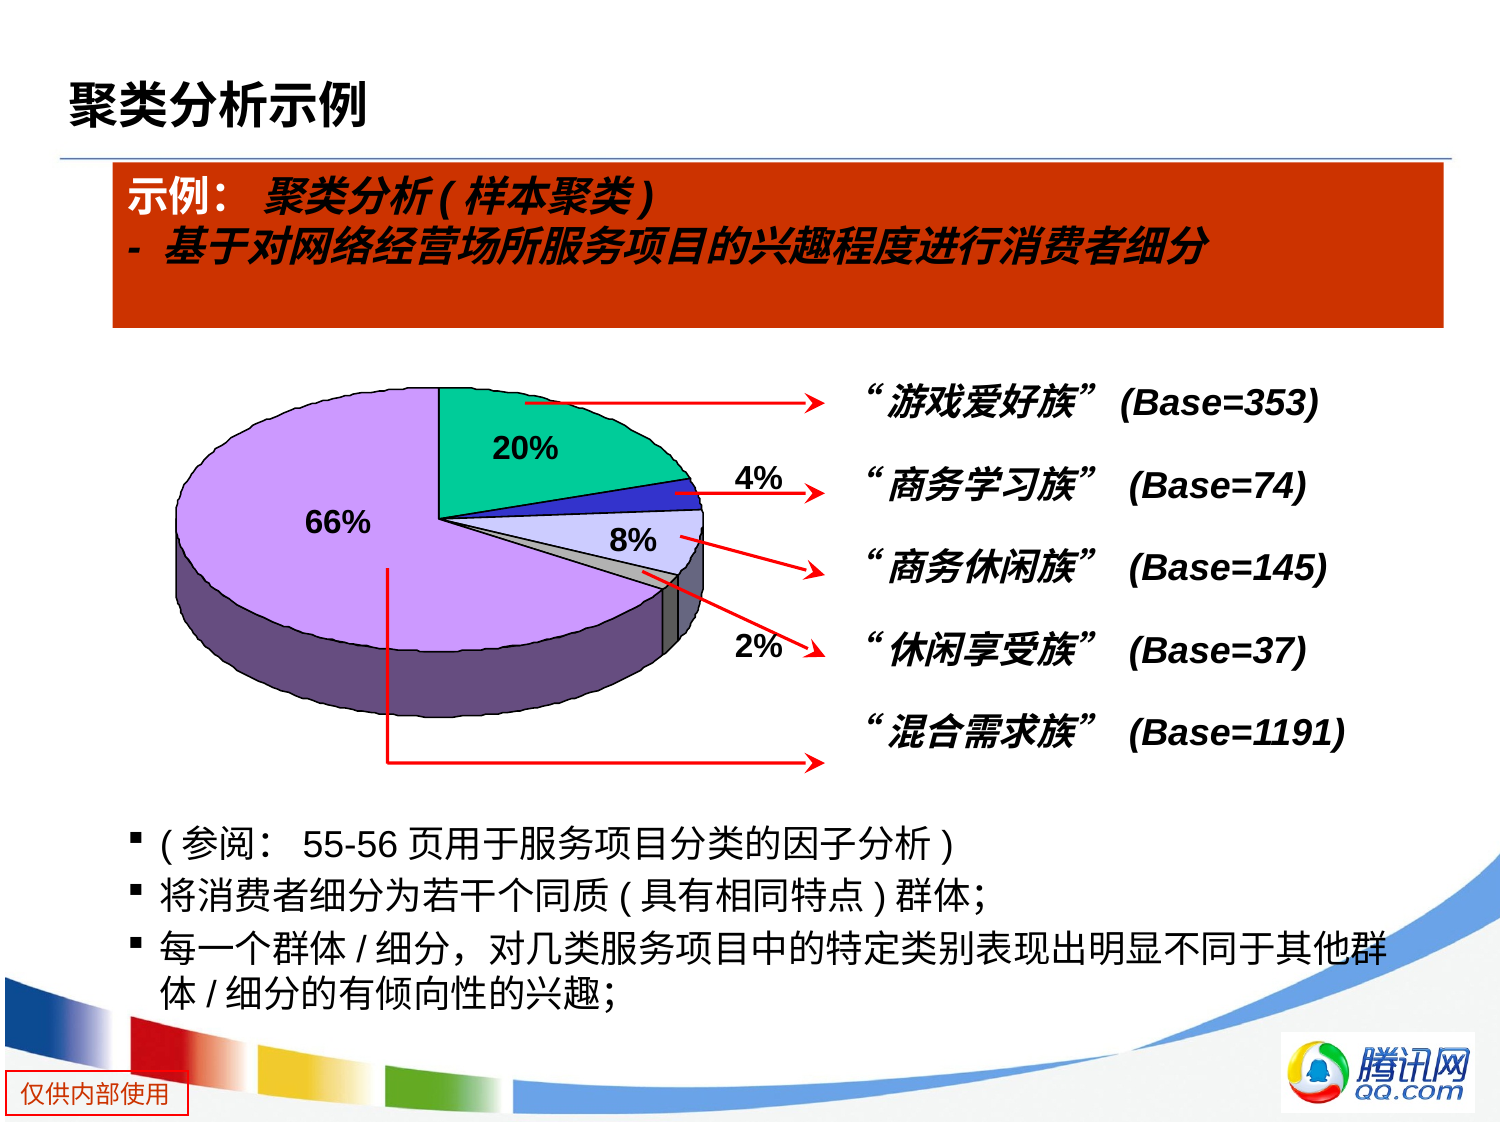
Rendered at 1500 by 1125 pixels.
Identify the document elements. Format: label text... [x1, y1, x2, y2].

picture [7, 1072, 187, 1114]
text_box 示例： 聚类分析(样本聚类) - 基于对网络经营场所服务项目的兴趣程度进行消费者细分 [112, 162, 1444, 328]
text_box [167, 258, 1476, 863]
picture [5, 0, 1500, 1122]
text_box (参阅：55-56页用于服务项目分类的因子分析) 将消费者细分为若干个同质(具有相同特点)群体； 每一个群体/细分，对几类服务项目中的特定类别表现出明显不同于其他群体/细分的有倾向性的兴趣； [112, 812, 1425, 1038]
title 聚类分析示例 [53, 35, 1471, 173]
